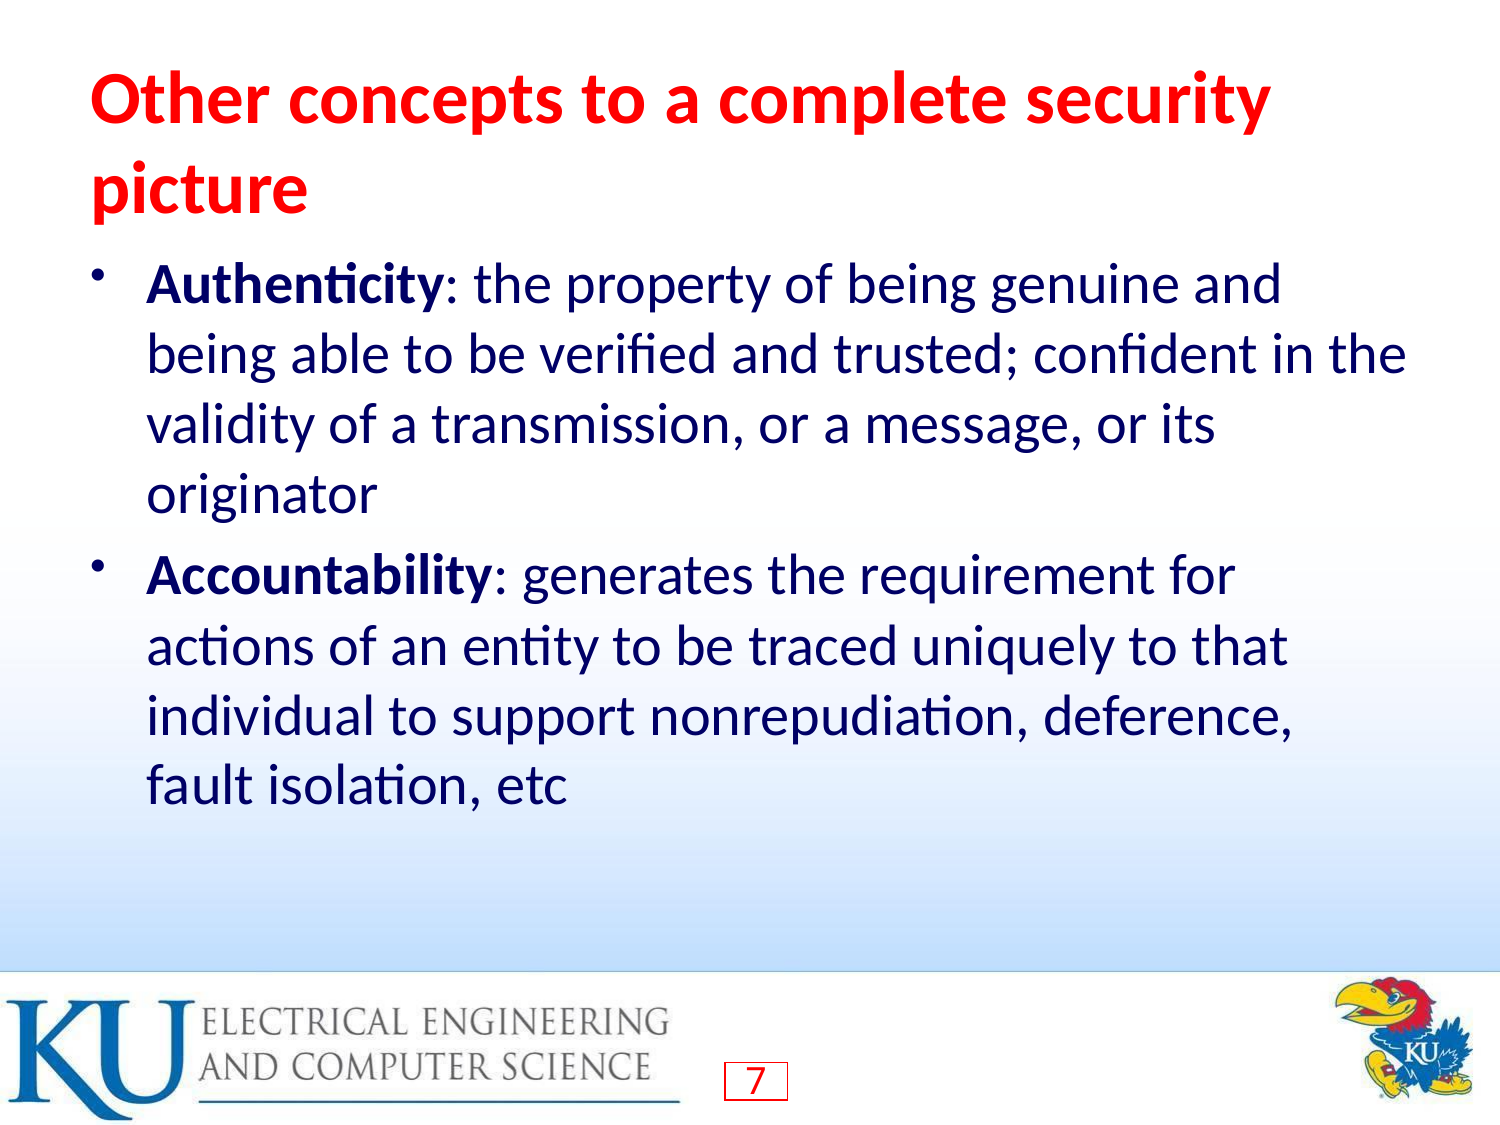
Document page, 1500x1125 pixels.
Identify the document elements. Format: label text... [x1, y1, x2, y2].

list Authenticity: the property of being genuine and being able to be verified and trusted; confident in the validity of a transmission, or a message, or its originator Accountability: generates the requirement for actions of an entity to be traced uniquely to that individual to support nonrepudiation, deference, fault isolation, etc [75, 237, 1425, 963]
title Other concepts to a complete security picture [75, 45, 1425, 233]
picture [0, 0, 1500, 1125]
